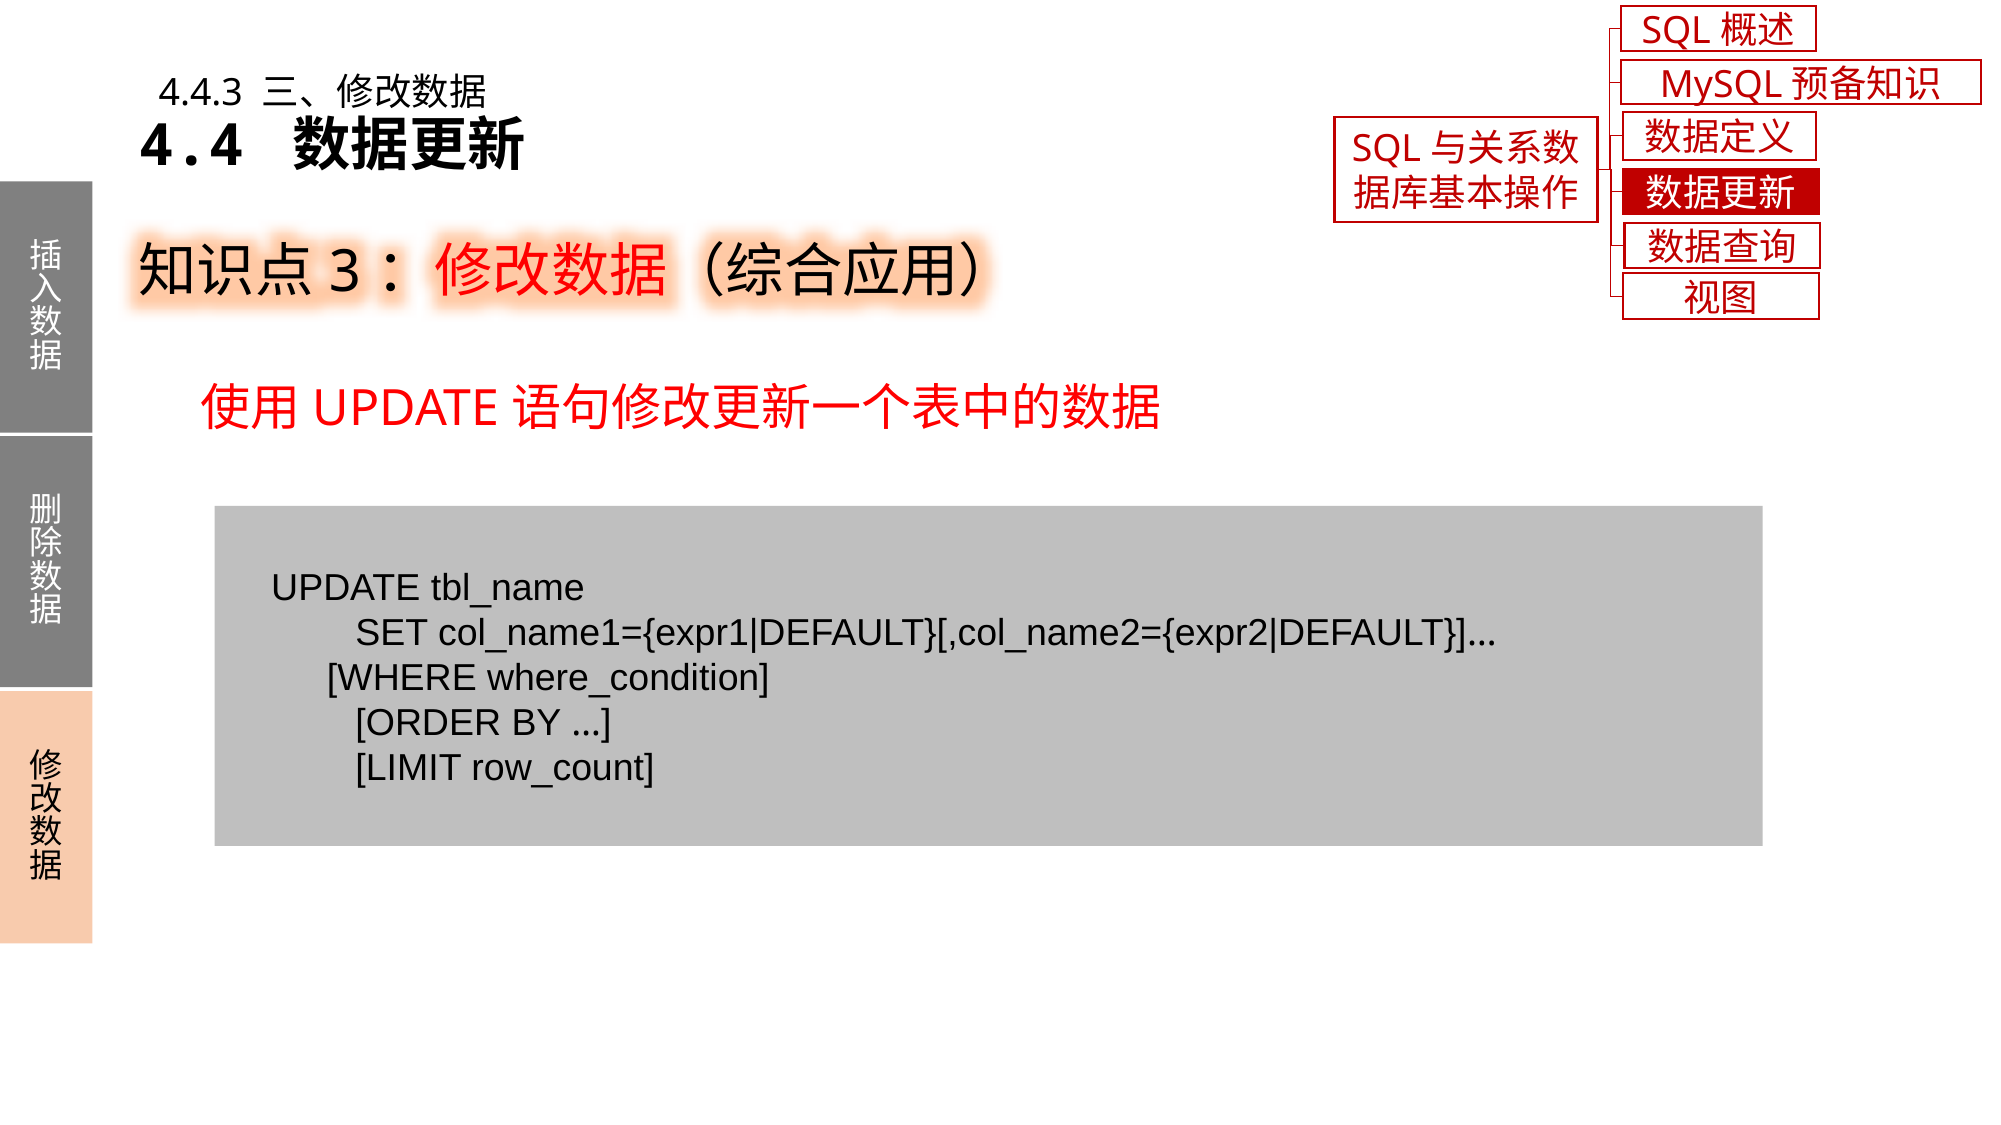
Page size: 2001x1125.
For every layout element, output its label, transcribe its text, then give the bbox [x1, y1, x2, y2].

text_box 数据更新 [1623, 168, 1820, 215]
text_box 使用UPDATE语句修改更新一个表中的数据 [186, 350, 1827, 443]
text_box MySQL预备知识 [1621, 59, 1982, 105]
text_box 知识点3：修改数据（综合应用） [120, 172, 1945, 329]
text_box UPDATE tbl_name SET col_name1={expr1|DEFAULT}[,col_name2={expr2|DEFAULT}]… [WHERE where_condition] [ORDER BY …] [LIMIT row_count] [214, 505, 1764, 847]
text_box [1597, 82, 1621, 135]
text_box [1597, 135, 1623, 169]
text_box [1597, 28, 1621, 82]
text_box 4.4 数据更新 [120, 97, 1568, 154]
text_box 数据查询 [1623, 222, 1821, 269]
text_box 数据定义 [1622, 111, 1817, 161]
text_box 4.4.3 三、修改数据 [143, 28, 1257, 121]
text_box 视图 [1622, 272, 1820, 320]
text_box SQL概述 [1620, 5, 1817, 52]
text_box SQL与关系数据库基本操作 [1333, 116, 1597, 223]
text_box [1597, 169, 1623, 297]
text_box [114, 166, 1954, 339]
text_box SQL与关系数据库基本操作 [118, 170, 1949, 335]
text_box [0, 181, 93, 944]
